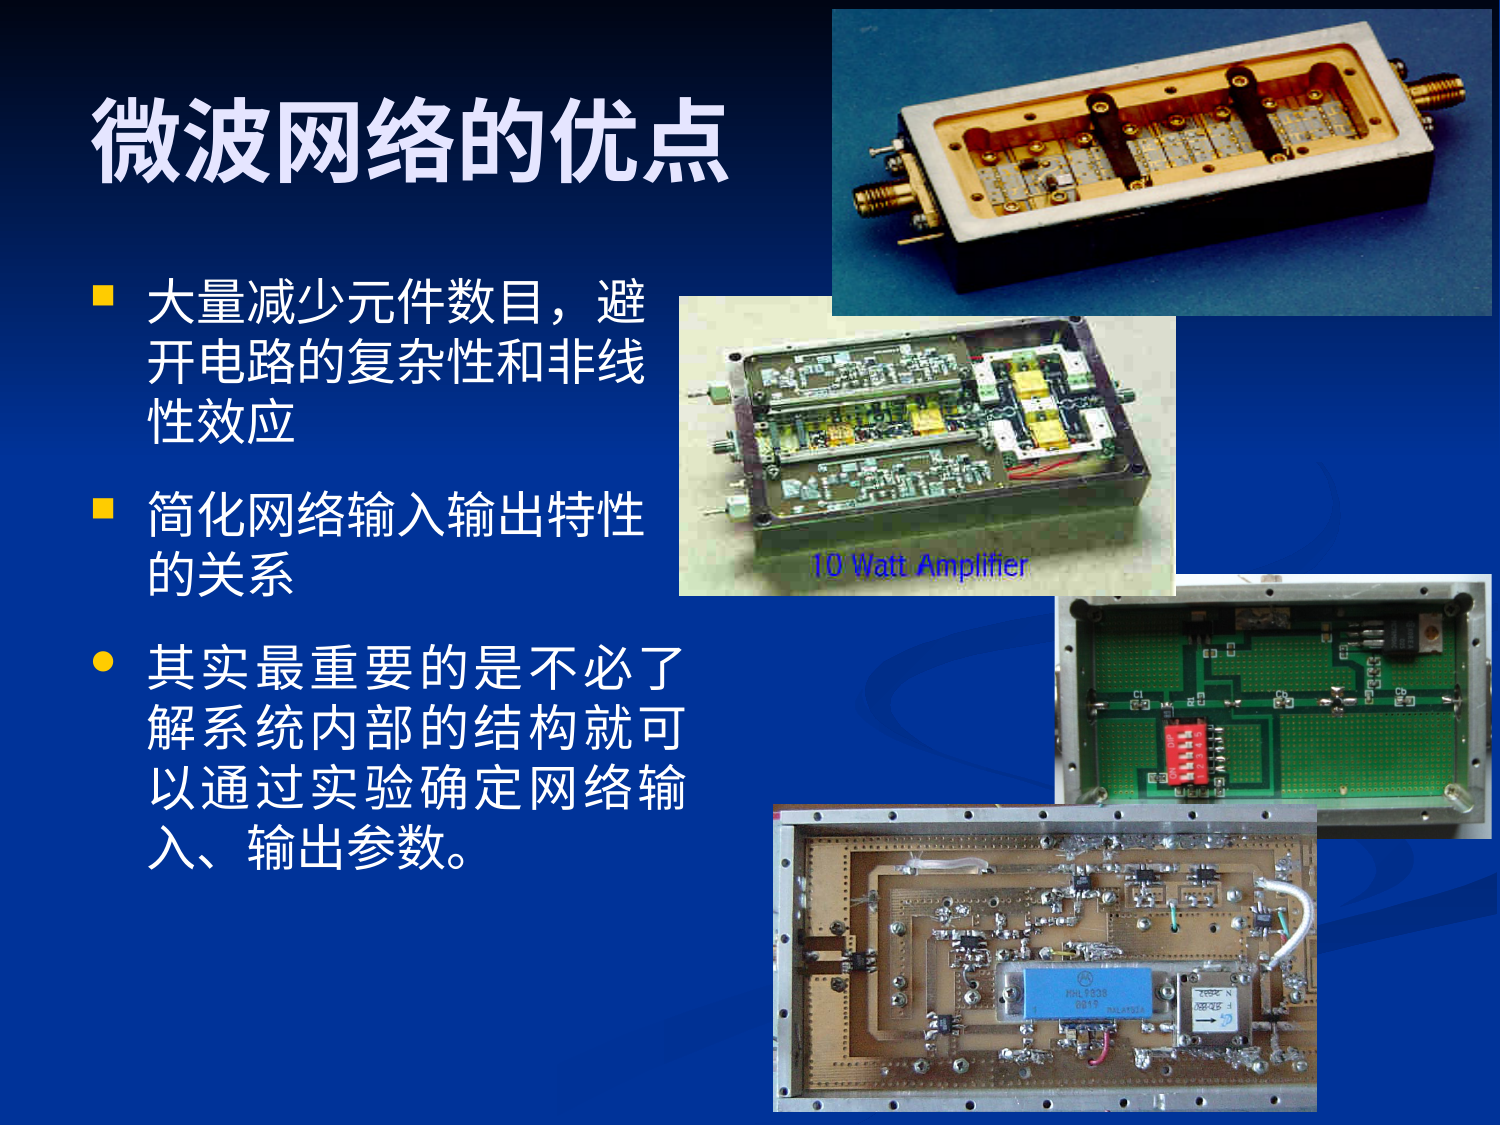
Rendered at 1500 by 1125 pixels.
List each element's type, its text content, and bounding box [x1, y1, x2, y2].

list 大量减少元件数目，避开电路的复杂性和非线性效应 简化网络输入输出特性的关系 其实最重要的是不必了解系统内部的结构就可以通过实验确定网络输入、输出参数。 [74, 262, 703, 1006]
title 微波网络的优点 [74, 44, 827, 233]
picture [678, 9, 1492, 1112]
